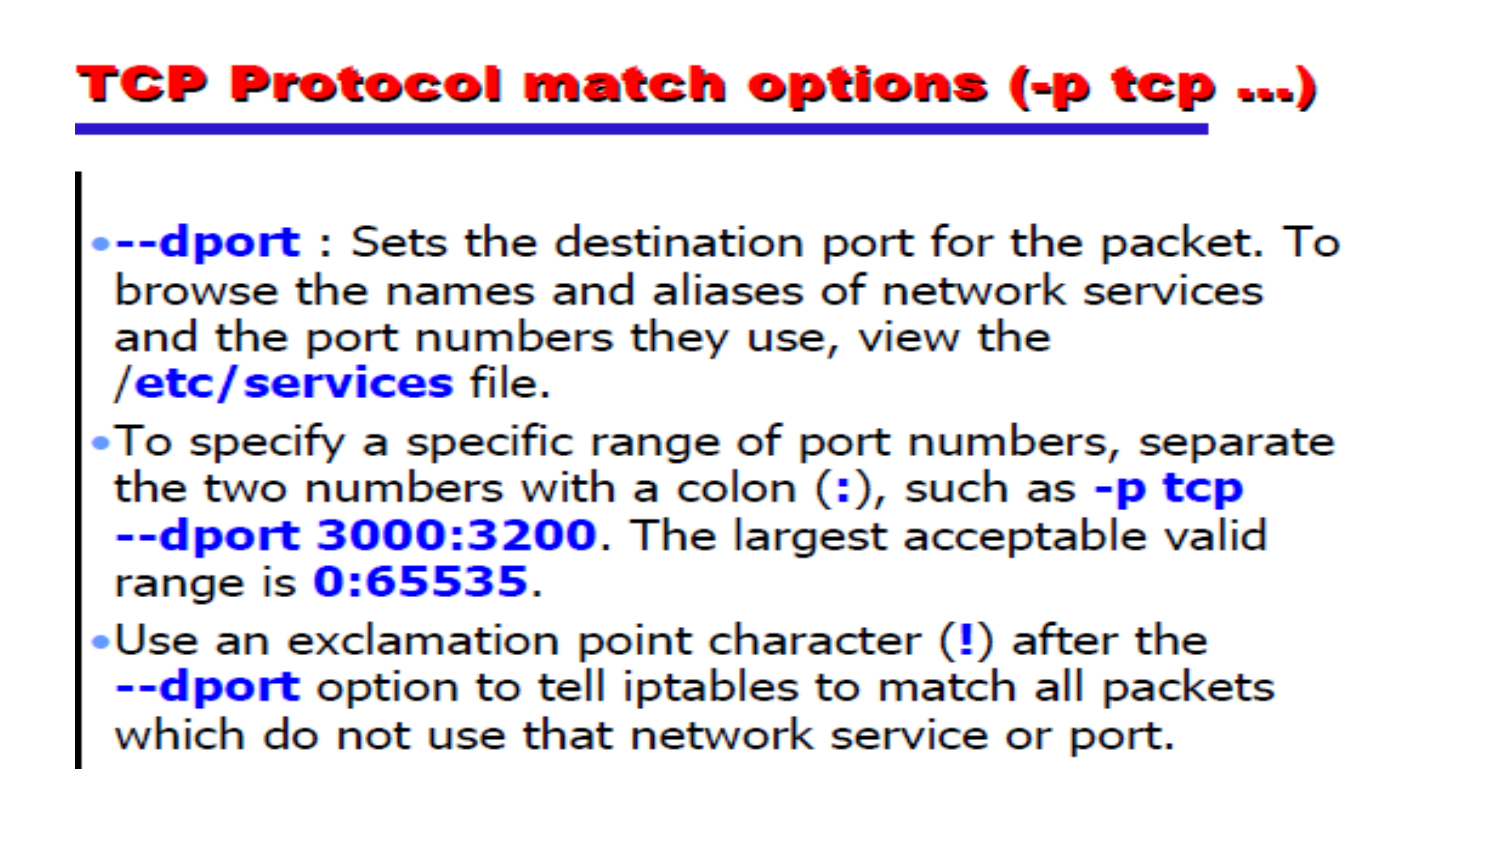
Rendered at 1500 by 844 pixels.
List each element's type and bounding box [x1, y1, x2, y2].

list [74, 56, 1351, 769]
